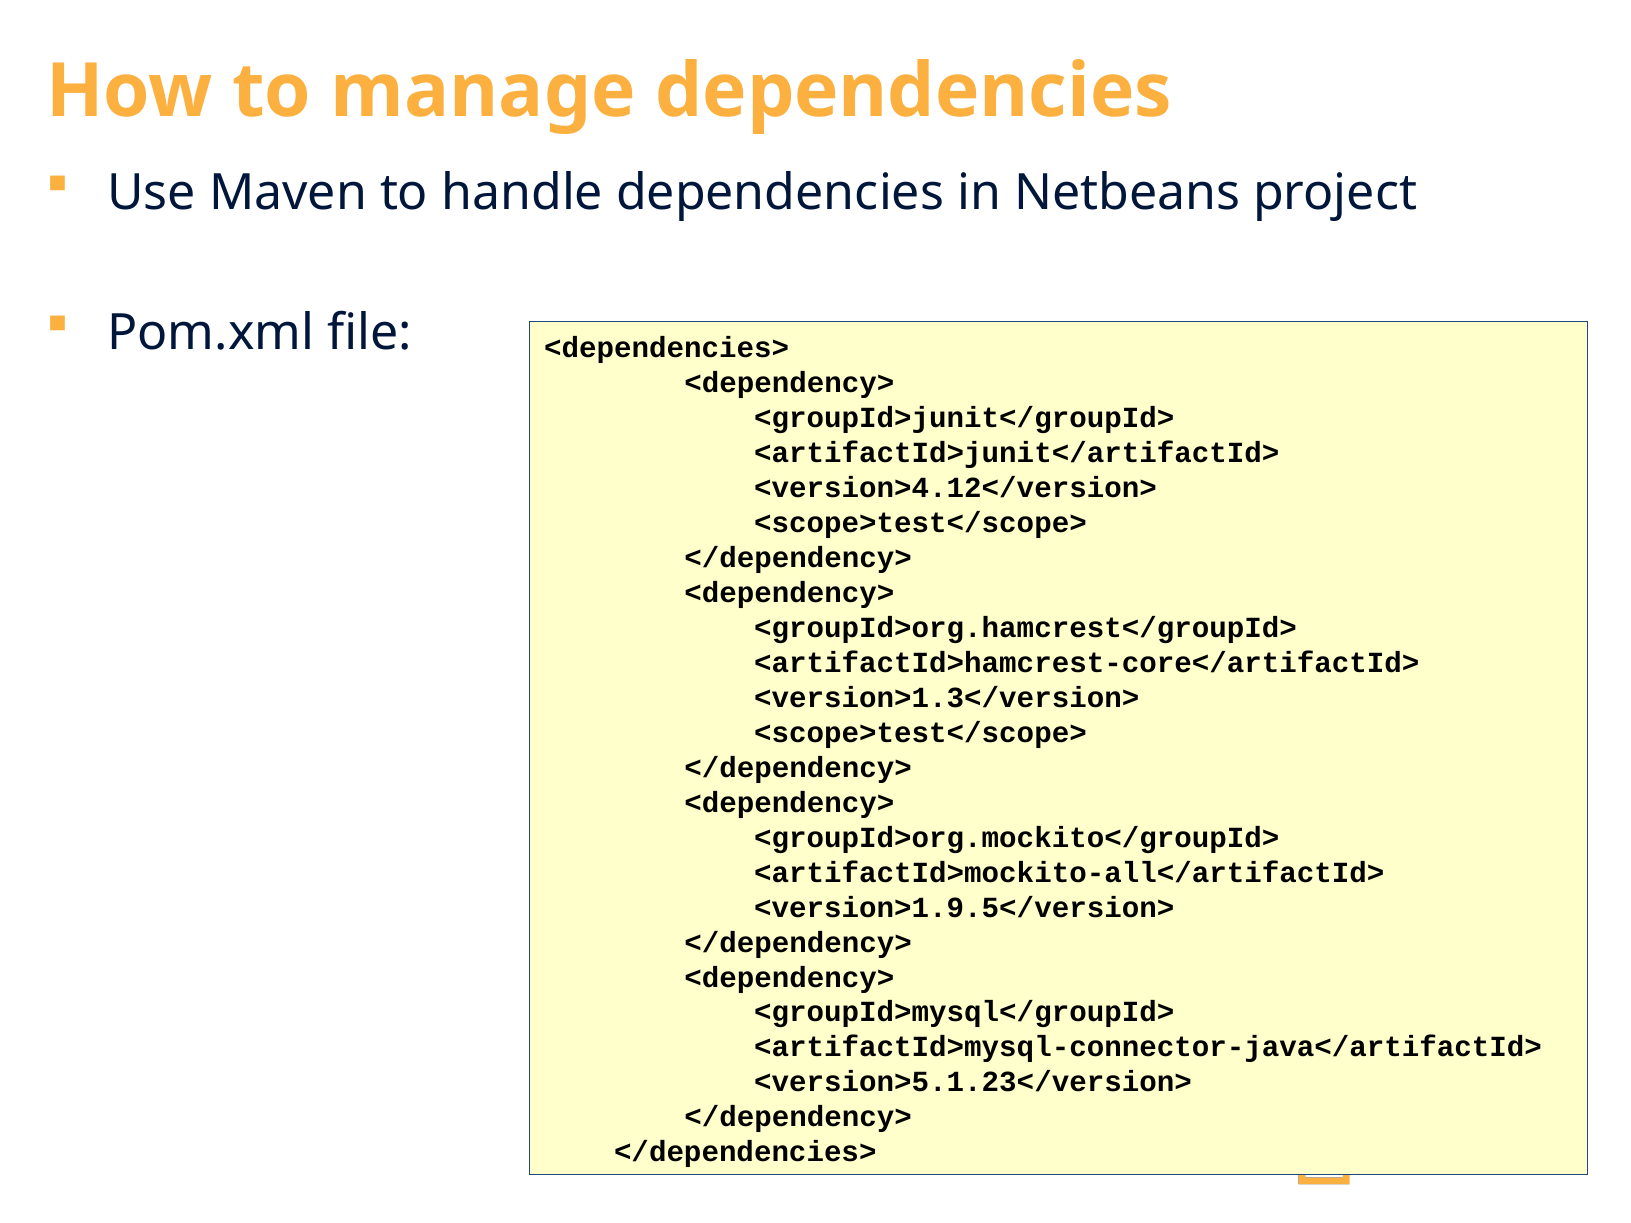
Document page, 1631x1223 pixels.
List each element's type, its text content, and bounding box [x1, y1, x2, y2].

text_box <dependencies> <dependency> <groupId>junit</groupId> <artifactId>junit</artifactId> <version>4.12</version> <scope>test</scope> </dependency> <dependency> <groupId>org.hamcrest</groupId> <artifactId>hamcrest-core</artifactId> <version>1.3</version> <scope>test</scope> </dependency> <dependency> <groupId>org.mockito</groupId> <artifactId>mockito-all</artifactId> <version>1.9.5</version> </dependency> <dependency> <groupId>mysql</groupId> <artifactId>mysql-connector-java</artifactId> <version>5.1.23</version> </dependency> </dependencies> [529, 321, 1588, 1175]
picture [1247, 1126, 1631, 1223]
list Use Maven to handle dependencies in Netbeans project Pom.xml file: [31, 152, 1631, 1126]
list How to manage dependencies [31, 33, 1607, 137]
